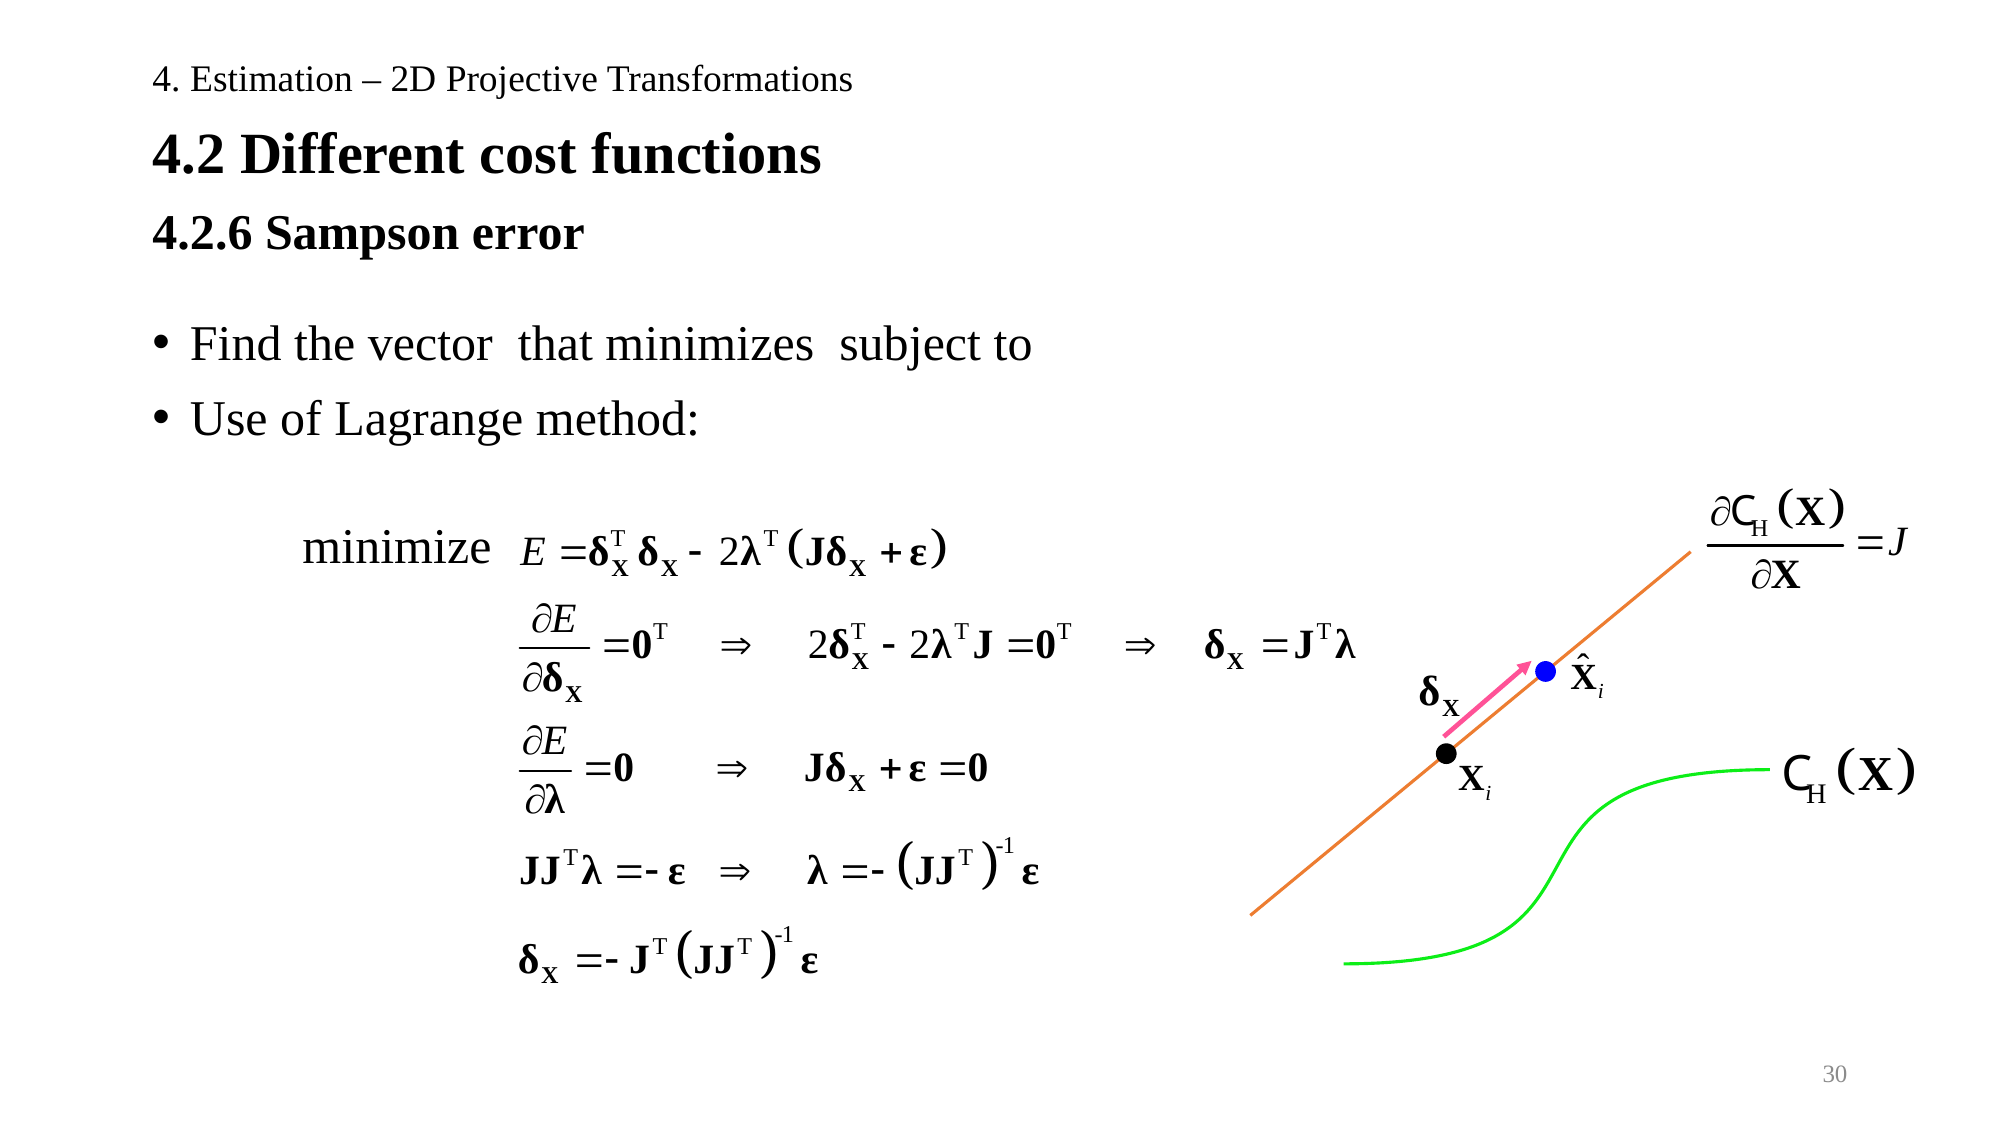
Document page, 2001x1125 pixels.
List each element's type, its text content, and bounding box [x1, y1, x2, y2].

list 4.2 Different cost functions [137, 116, 1863, 195]
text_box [1250, 479, 1921, 964]
title 4. Estimation – 2D Projective Transformations [137, 59, 1863, 99]
list 4.2.6 Sampson error [137, 198, 1863, 269]
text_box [512, 519, 1364, 1001]
slide_number 30 [1412, 1042, 1863, 1103]
